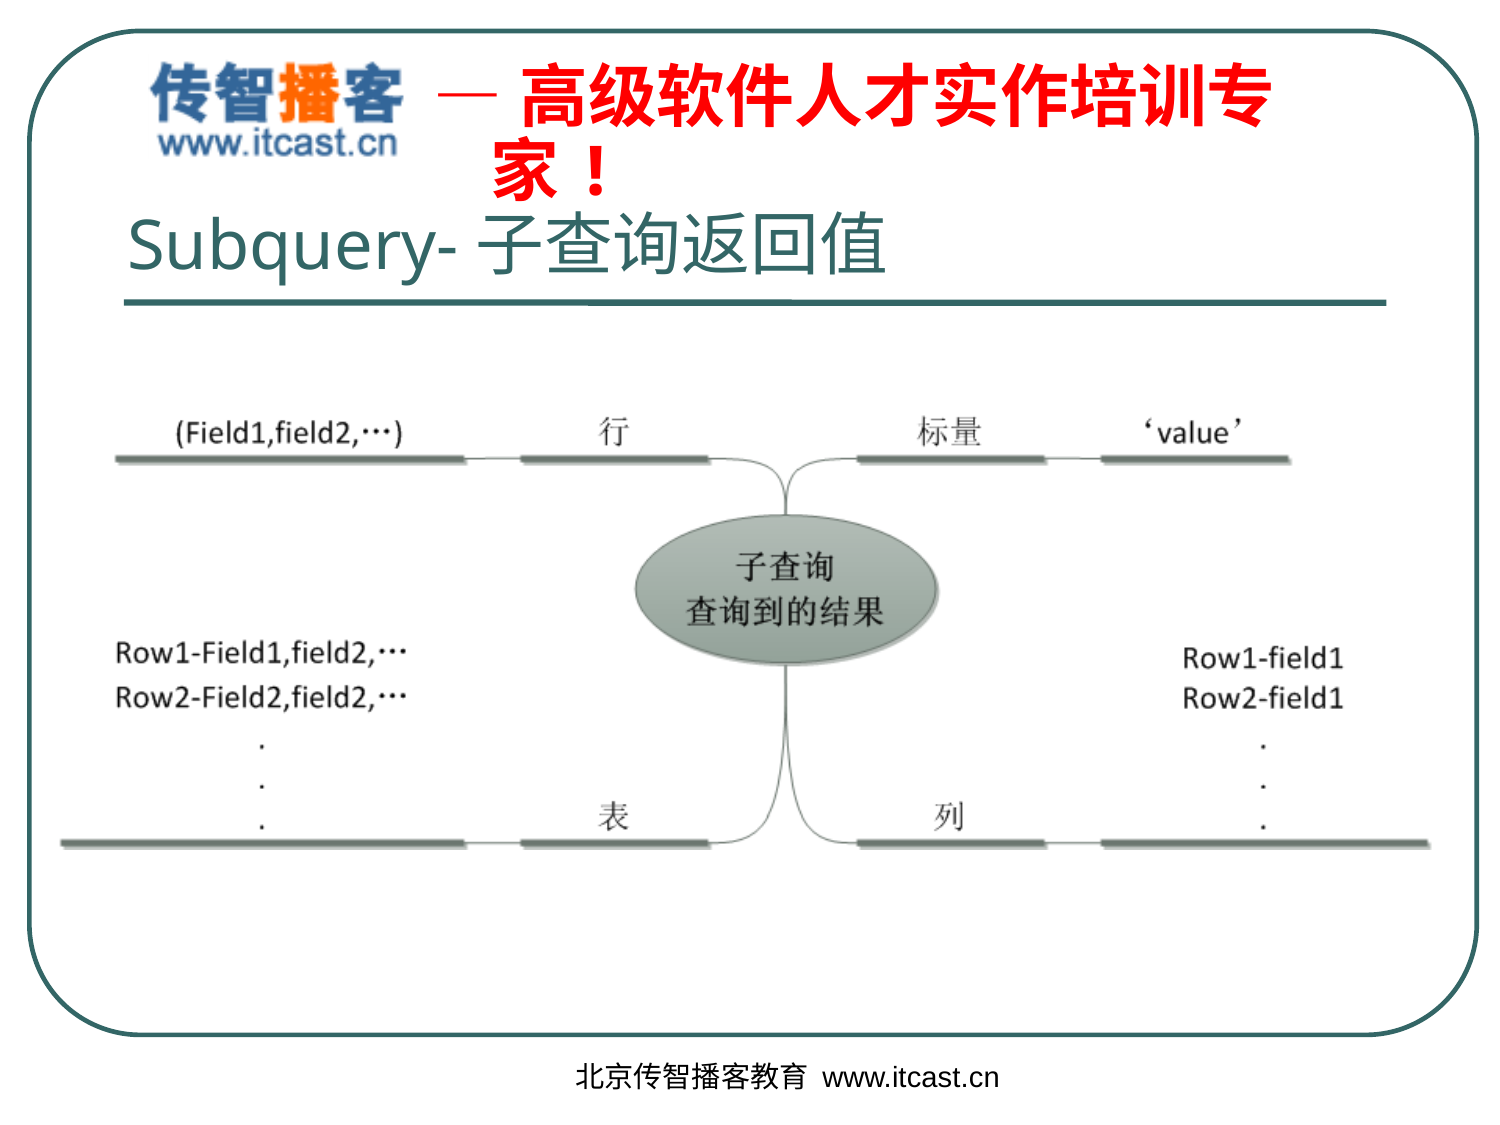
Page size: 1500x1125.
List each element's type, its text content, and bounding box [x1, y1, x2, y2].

title Subquery-子查询返回值 [112, 54, 1375, 291]
picture [57, 408, 1435, 850]
